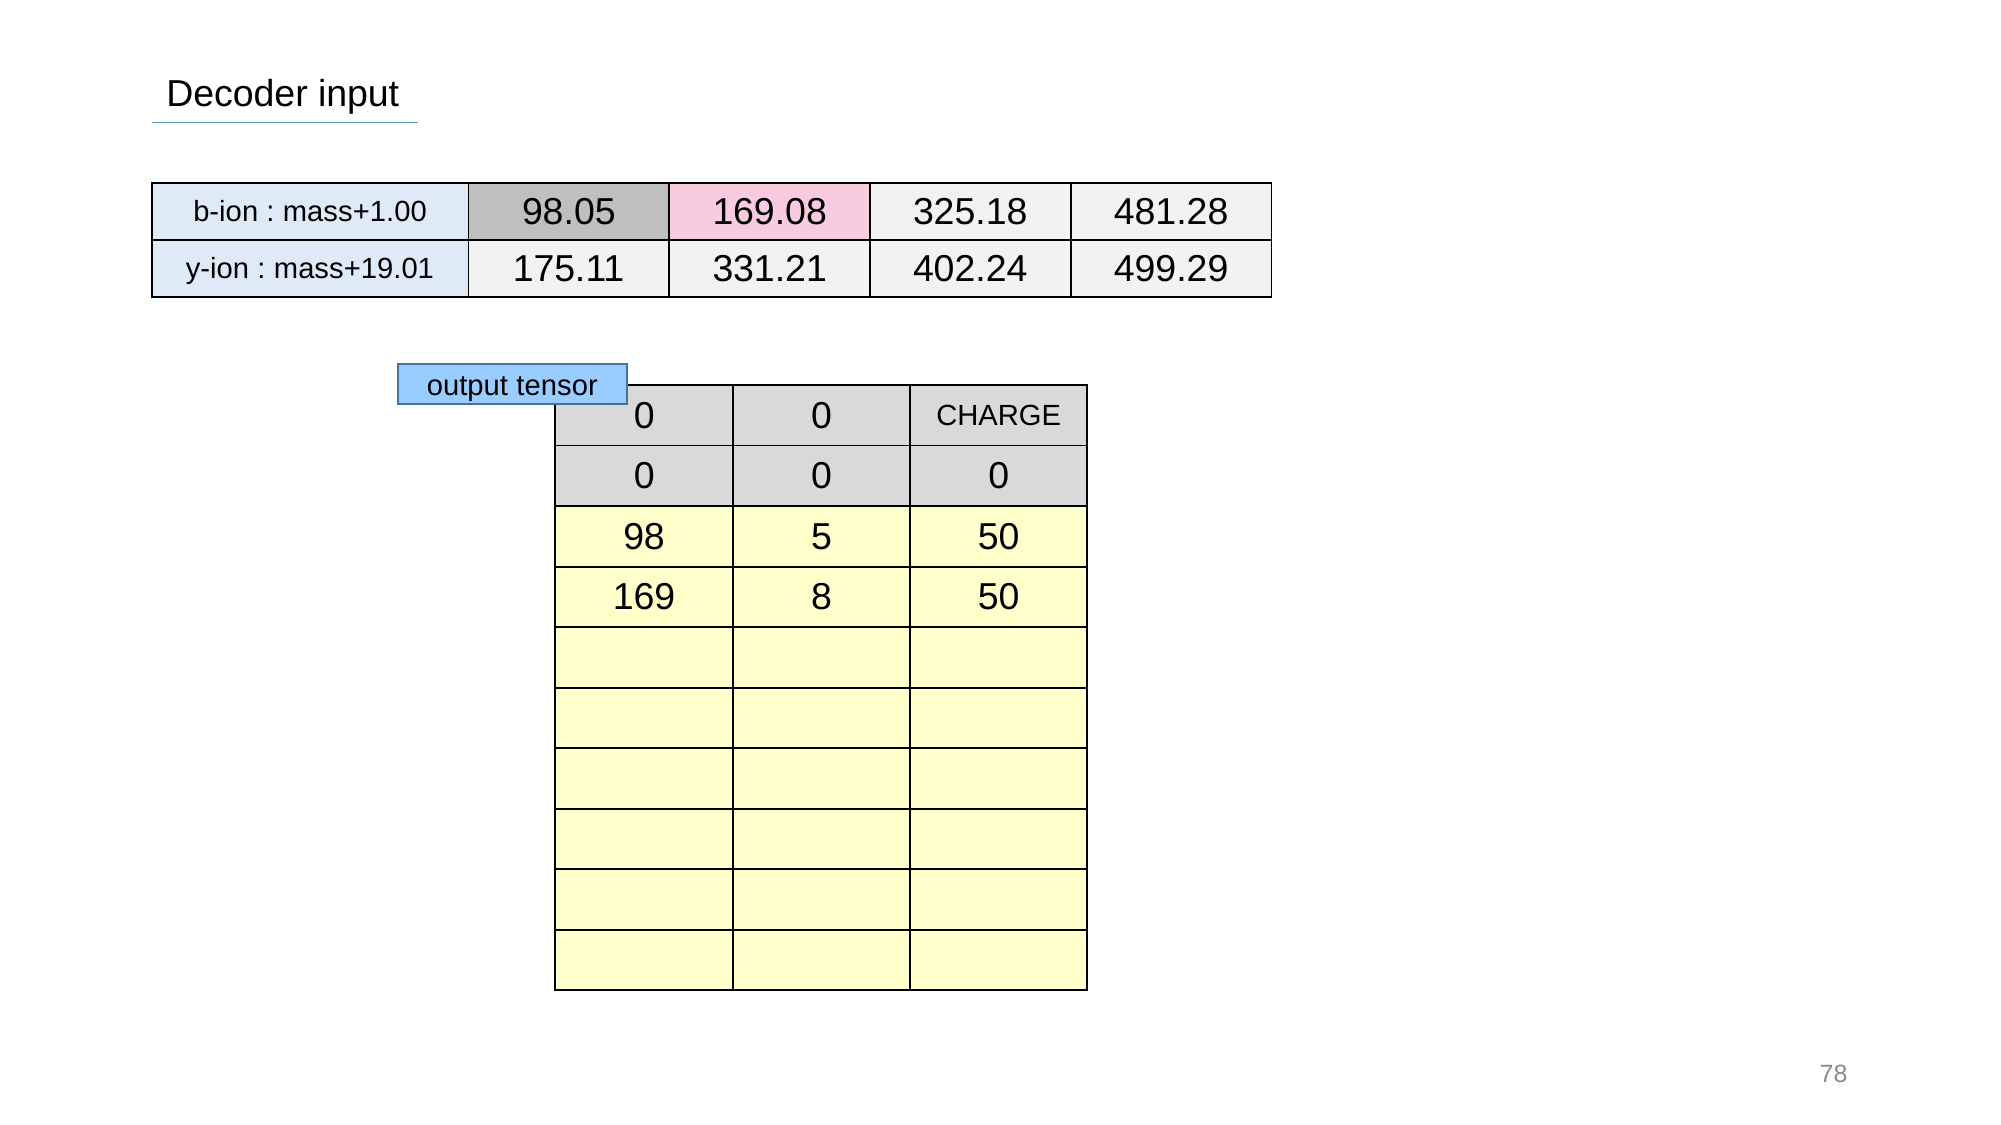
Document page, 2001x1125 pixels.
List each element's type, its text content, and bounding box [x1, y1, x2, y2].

table_cell [911, 749, 1086, 808]
table_cell [734, 689, 909, 747]
table_cell 50 [911, 568, 1086, 626]
table_cell 50 [911, 507, 1086, 566]
table_cell [911, 810, 1086, 868]
table_cell 0 [911, 446, 1086, 505]
table_cell 169 [556, 568, 732, 626]
table_cell [734, 749, 909, 808]
table_cell 331.21 [670, 241, 869, 296]
table_cell 175.11 [469, 241, 668, 296]
table_cell [556, 931, 732, 989]
table_header 0 [556, 386, 732, 445]
table_cell 98 [556, 507, 732, 566]
table_header 169.08 [670, 184, 869, 239]
table_cell [556, 810, 732, 868]
table_cell [911, 931, 1086, 989]
table_cell [911, 689, 1086, 747]
text_box output tensor [397, 363, 628, 405]
table_cell 402.24 [871, 241, 1070, 296]
table_cell [556, 689, 732, 747]
table_cell y-ion : mass+19.01 [153, 241, 468, 296]
table_cell [734, 628, 909, 687]
table_header 481.28 [1072, 184, 1271, 239]
table_header CHARGE [911, 386, 1086, 445]
table_cell 0 [734, 446, 909, 505]
table_header 98.05 [469, 184, 668, 239]
table_cell [734, 810, 909, 868]
text_box Decoder input [151, 61, 1006, 122]
table_cell [911, 870, 1086, 929]
table_cell [911, 628, 1086, 687]
table_header b-ion : mass+1.00 [153, 184, 468, 239]
table_cell [734, 931, 909, 989]
slide_number 78 [1412, 1042, 1863, 1103]
table_cell [556, 749, 732, 808]
table_cell [556, 628, 732, 687]
table_cell 8 [734, 568, 909, 626]
table_cell 0 [556, 446, 732, 505]
table_cell [734, 870, 909, 929]
table_cell 499.29 [1072, 241, 1271, 296]
table_cell 5 [734, 507, 909, 566]
table_cell [556, 870, 732, 929]
table_header 325.18 [871, 184, 1070, 239]
table_header 0 [734, 386, 909, 445]
